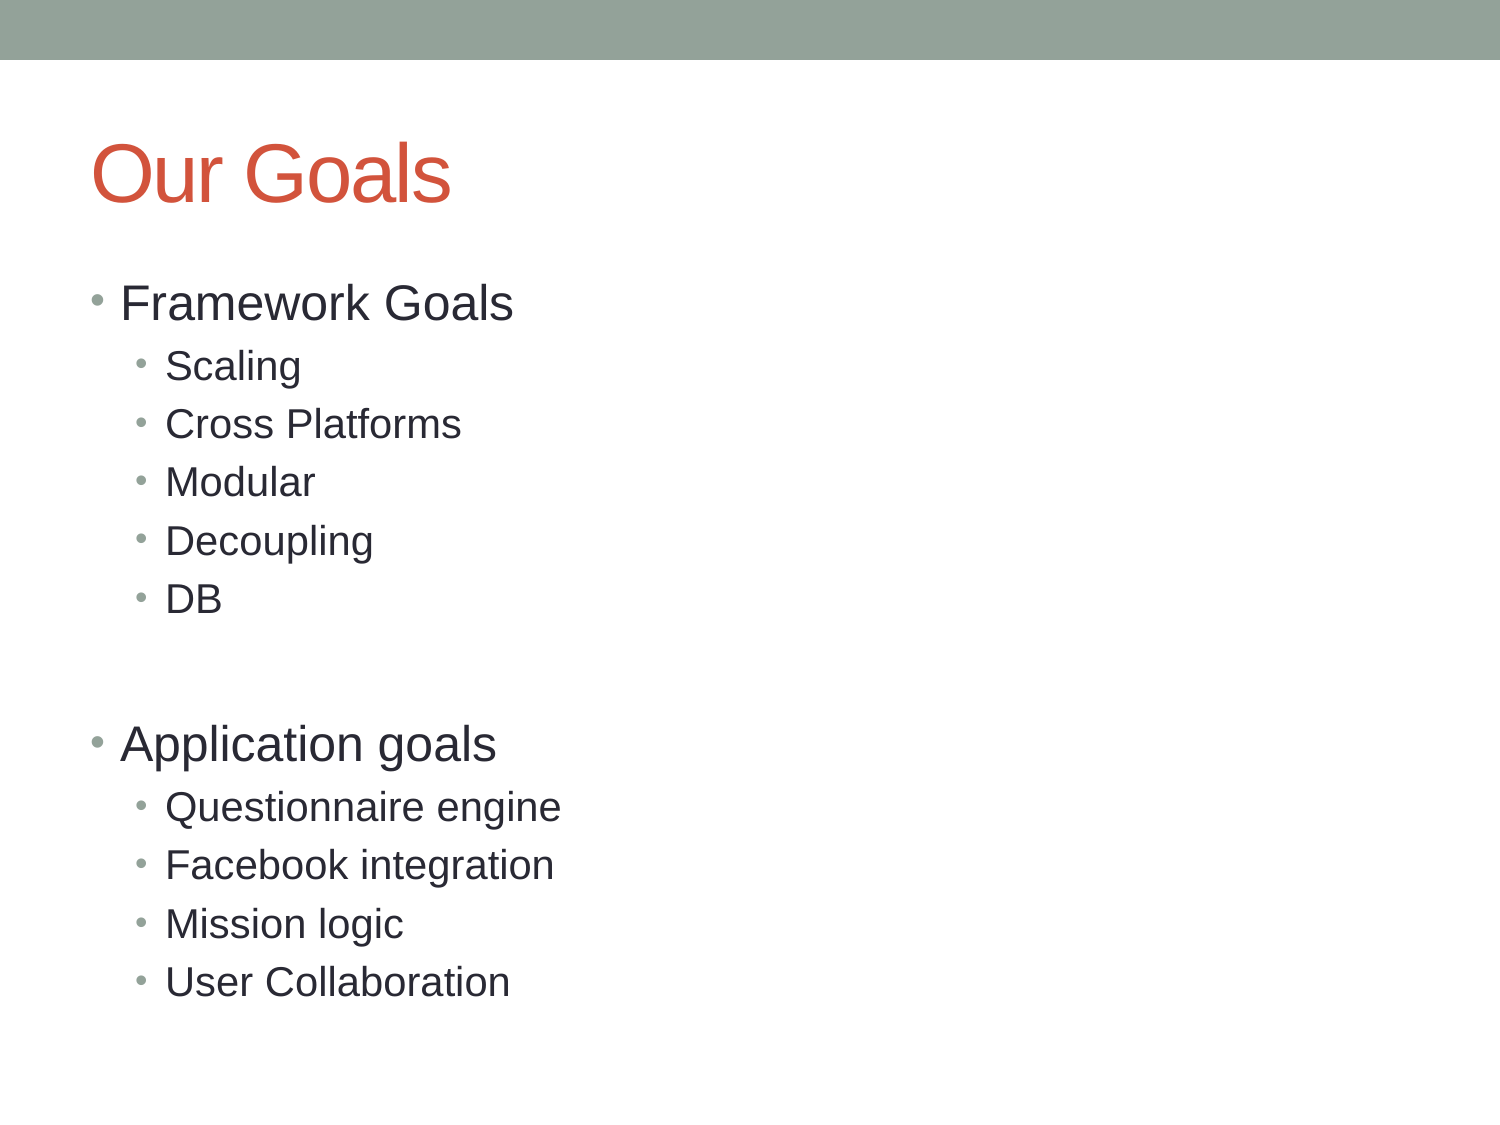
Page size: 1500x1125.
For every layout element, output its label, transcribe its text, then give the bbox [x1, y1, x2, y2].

title Our Goals [75, 87, 1425, 250]
list Framework Goals Scaling Cross Platforms Modular Decoupling DB Application goals Questionnaire engine Facebook integration Mission logic User Collaboration [75, 262, 1425, 1063]
